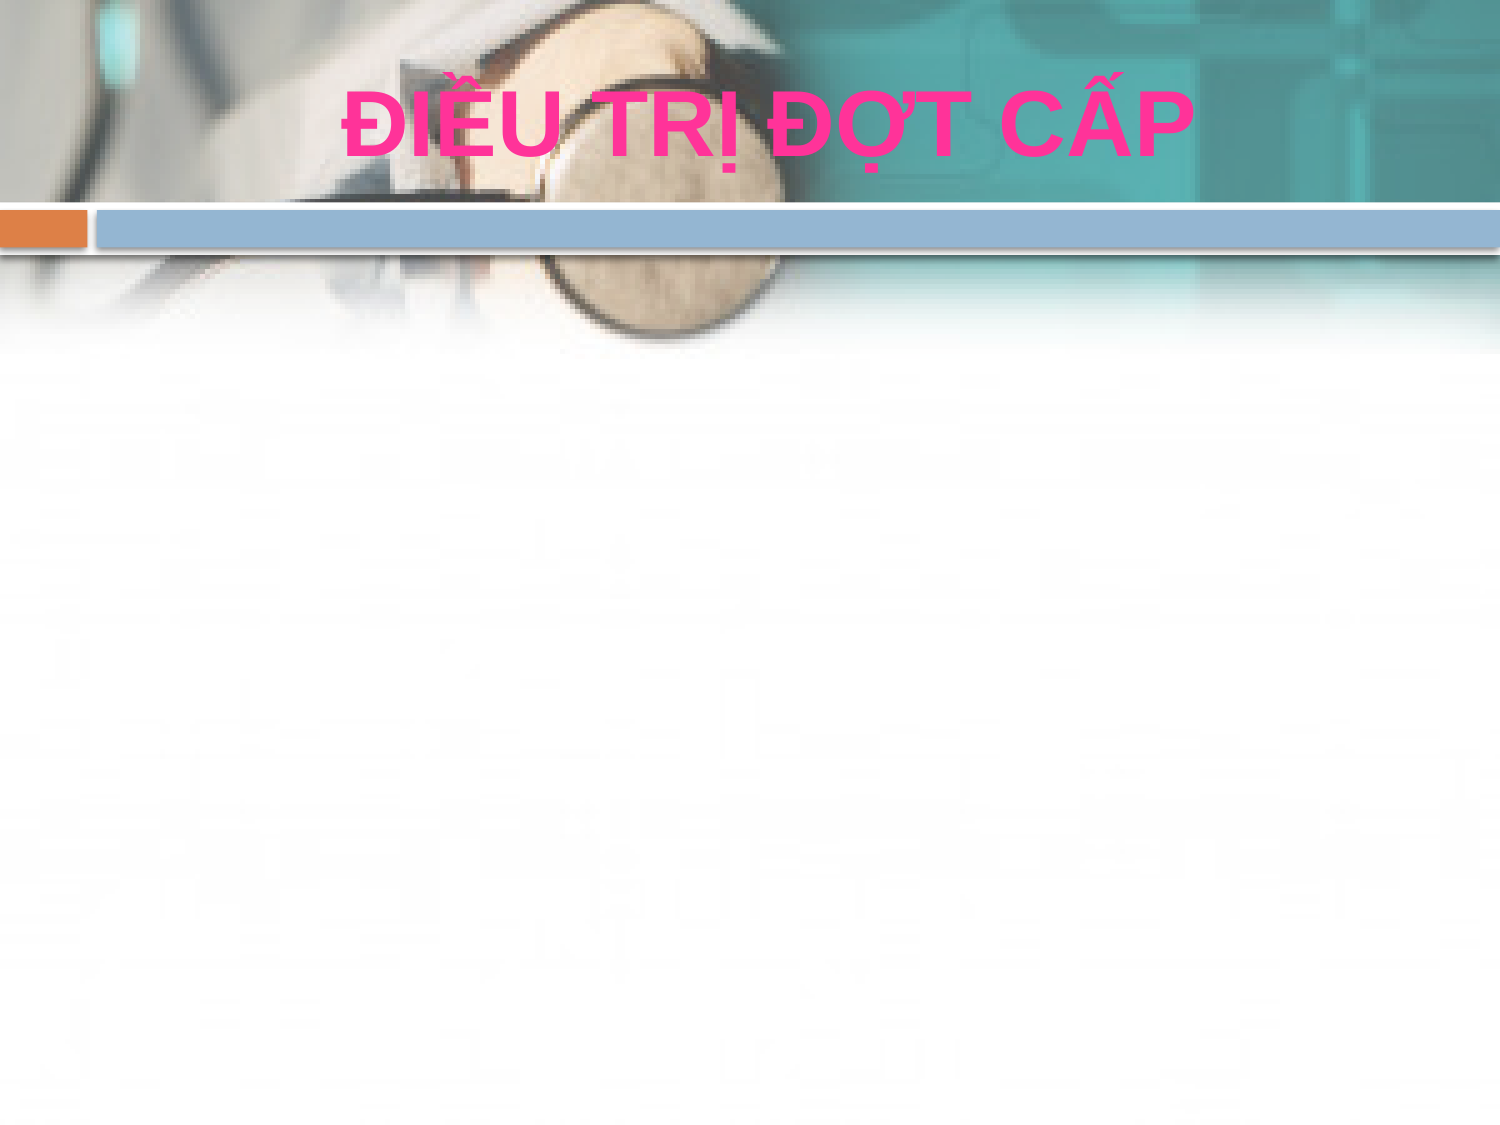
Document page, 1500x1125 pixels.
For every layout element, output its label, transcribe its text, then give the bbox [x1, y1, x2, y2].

title ĐIỀU TRỊ ĐỢT CẤP [100, 37, 1438, 200]
